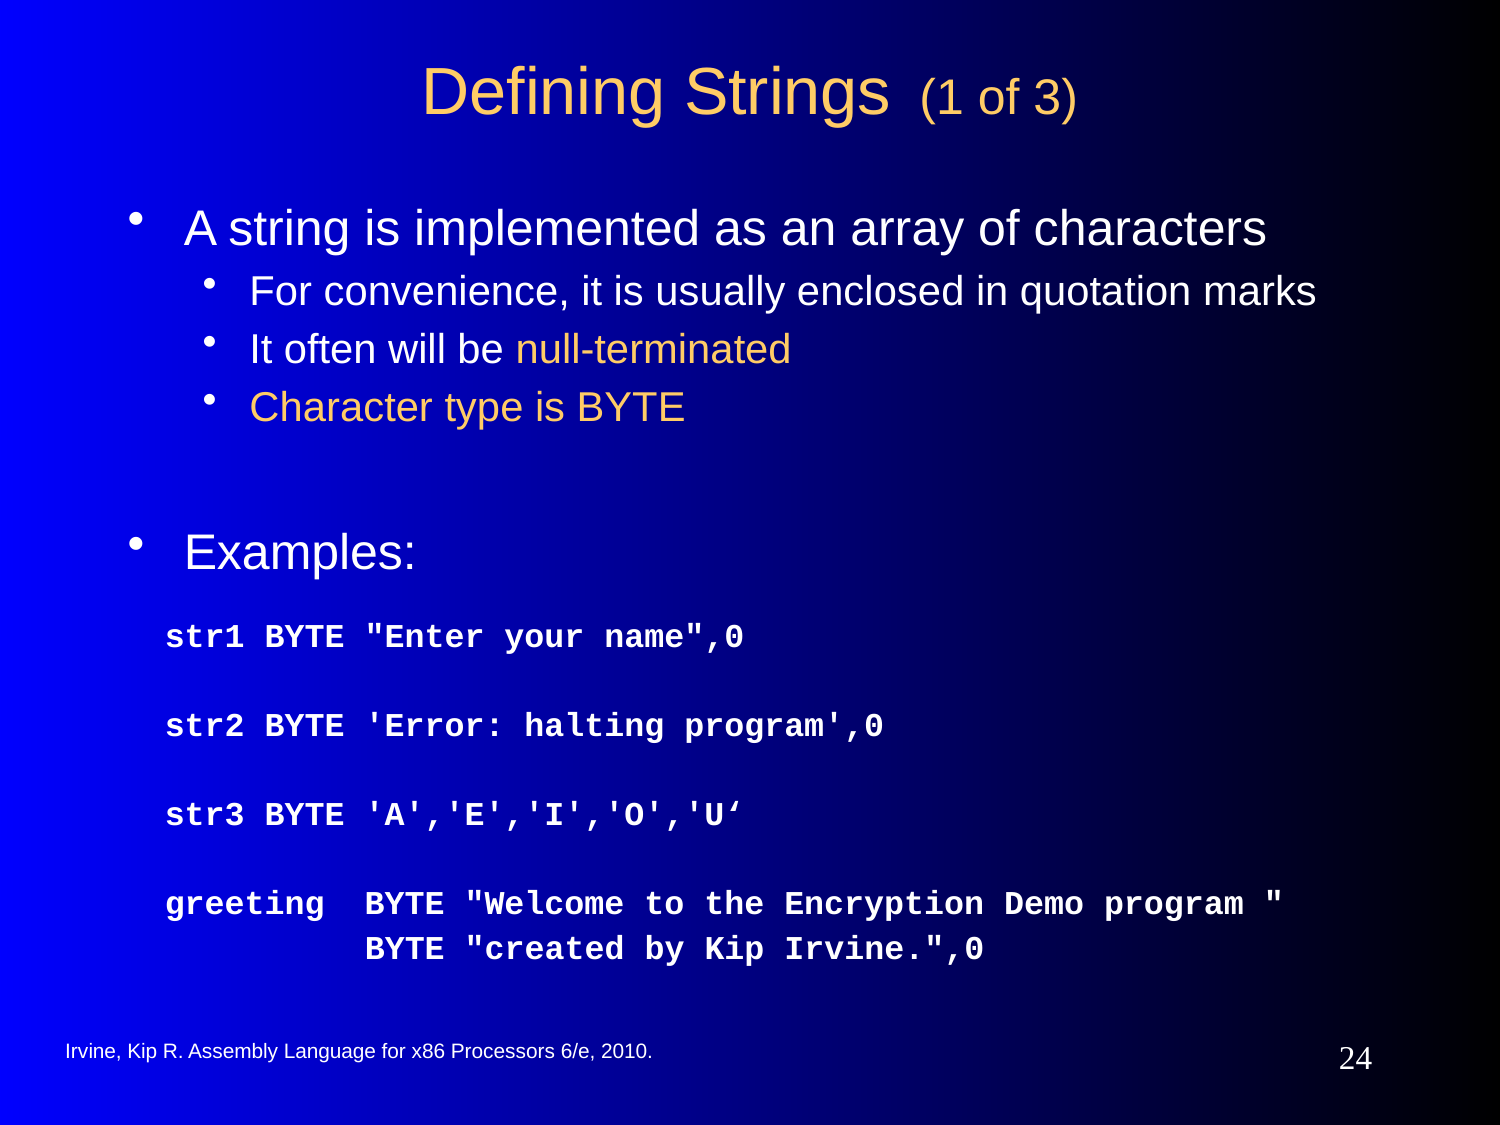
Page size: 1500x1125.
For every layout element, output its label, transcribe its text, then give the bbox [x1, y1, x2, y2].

list A string is implemented as an array of characters For convenience, it is usually enclosed in quotation marks It often will be null-terminated Character type is BYTE Examples: [112, 187, 1388, 525]
title Defining Strings (1 of 3) [112, 37, 1388, 138]
footer Irvine, Kip R. Assembly Language for x86 Processors 6/e, 2010. [50, 1025, 825, 1075]
slide_number 24 [1224, 1025, 1388, 1088]
text_box str1 BYTE "Enter your name",0 str2 BYTE 'Error: halting program',0 str3 BYTE 'A','E','I','O','U‘ greeting BYTE "Welcome to the Encryption Demo program " BYTE "created by Kip Irvine.",0 [149, 587, 1350, 1025]
